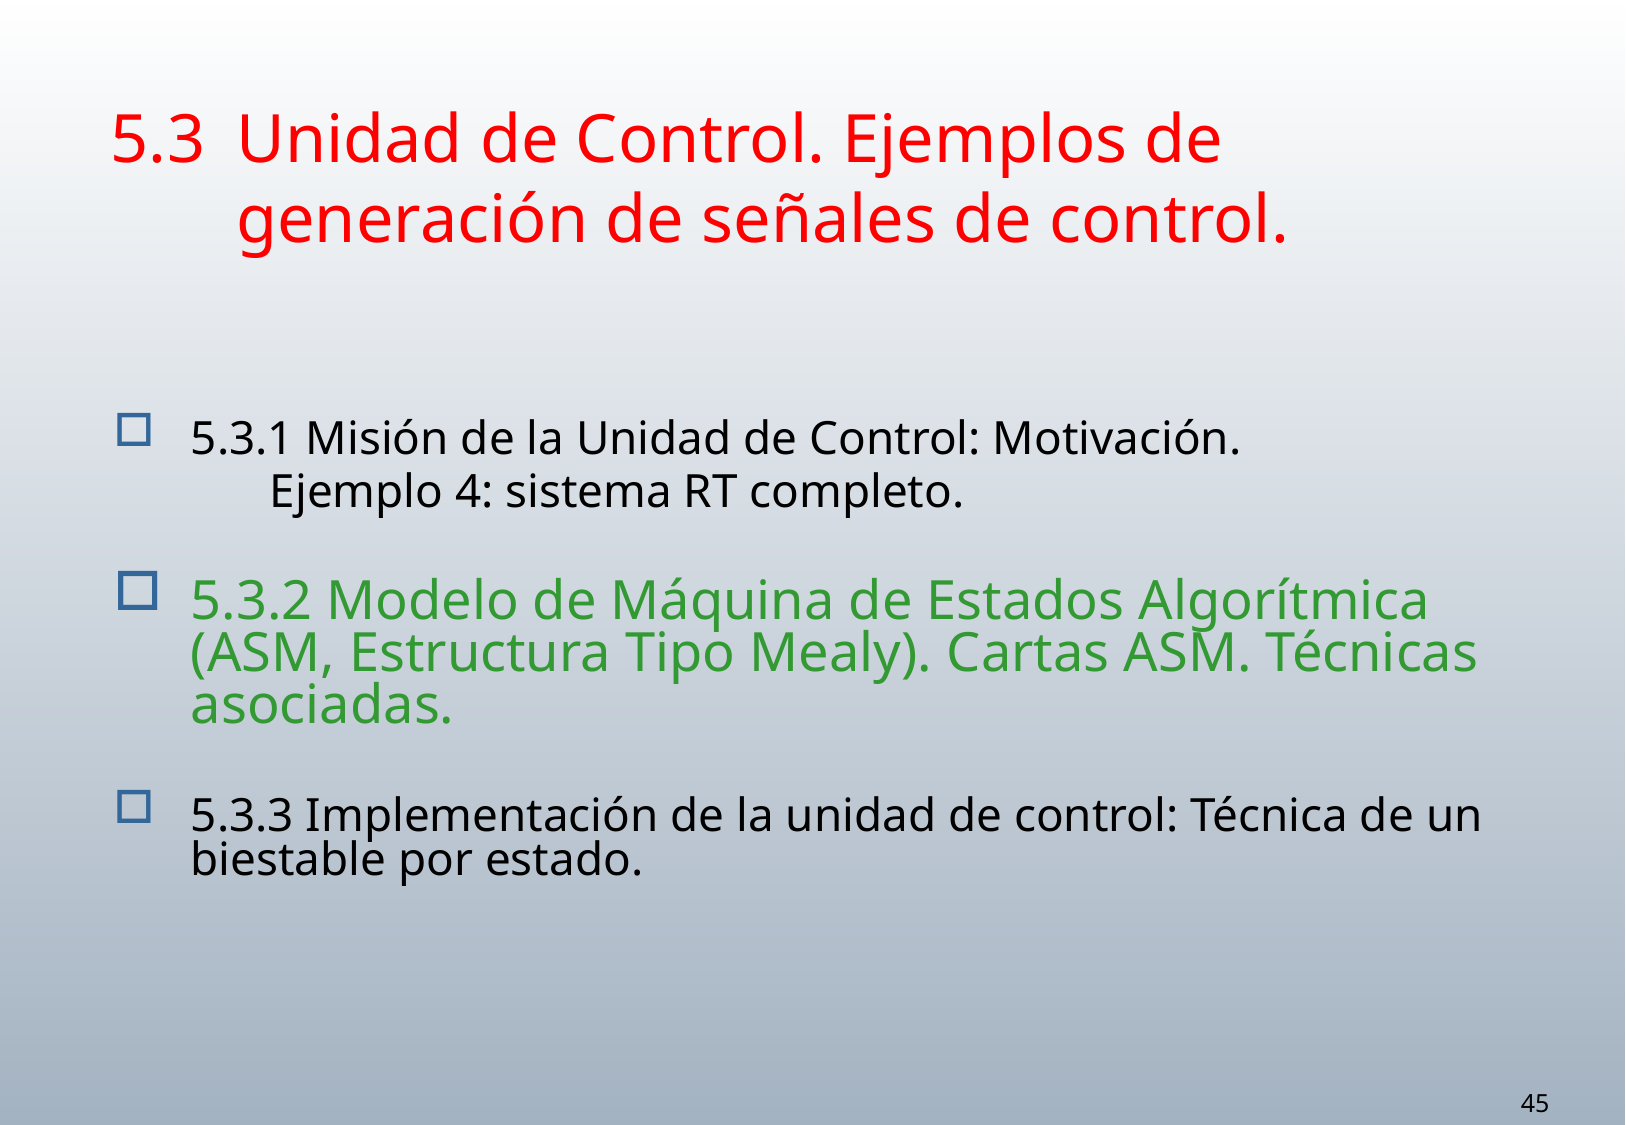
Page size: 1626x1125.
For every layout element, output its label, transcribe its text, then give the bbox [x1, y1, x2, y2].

list 5.3.1 Misión de la Unidad de Control: Motivación. Ejemplo 4: sistema RT completo. 5.3.2 Modelo de Máquina de Estados Algorítmica (ASM, Estructura Tipo Mealy). Cartas ASM. Técnicas asociadas. 5.3.3 Implementación de la unidad de control: Técnica de un biestable por estado. [98, 411, 1599, 1092]
title 5.3 Unidad de Control. Ejemplos de generación de señales de control. [95, 72, 1518, 264]
